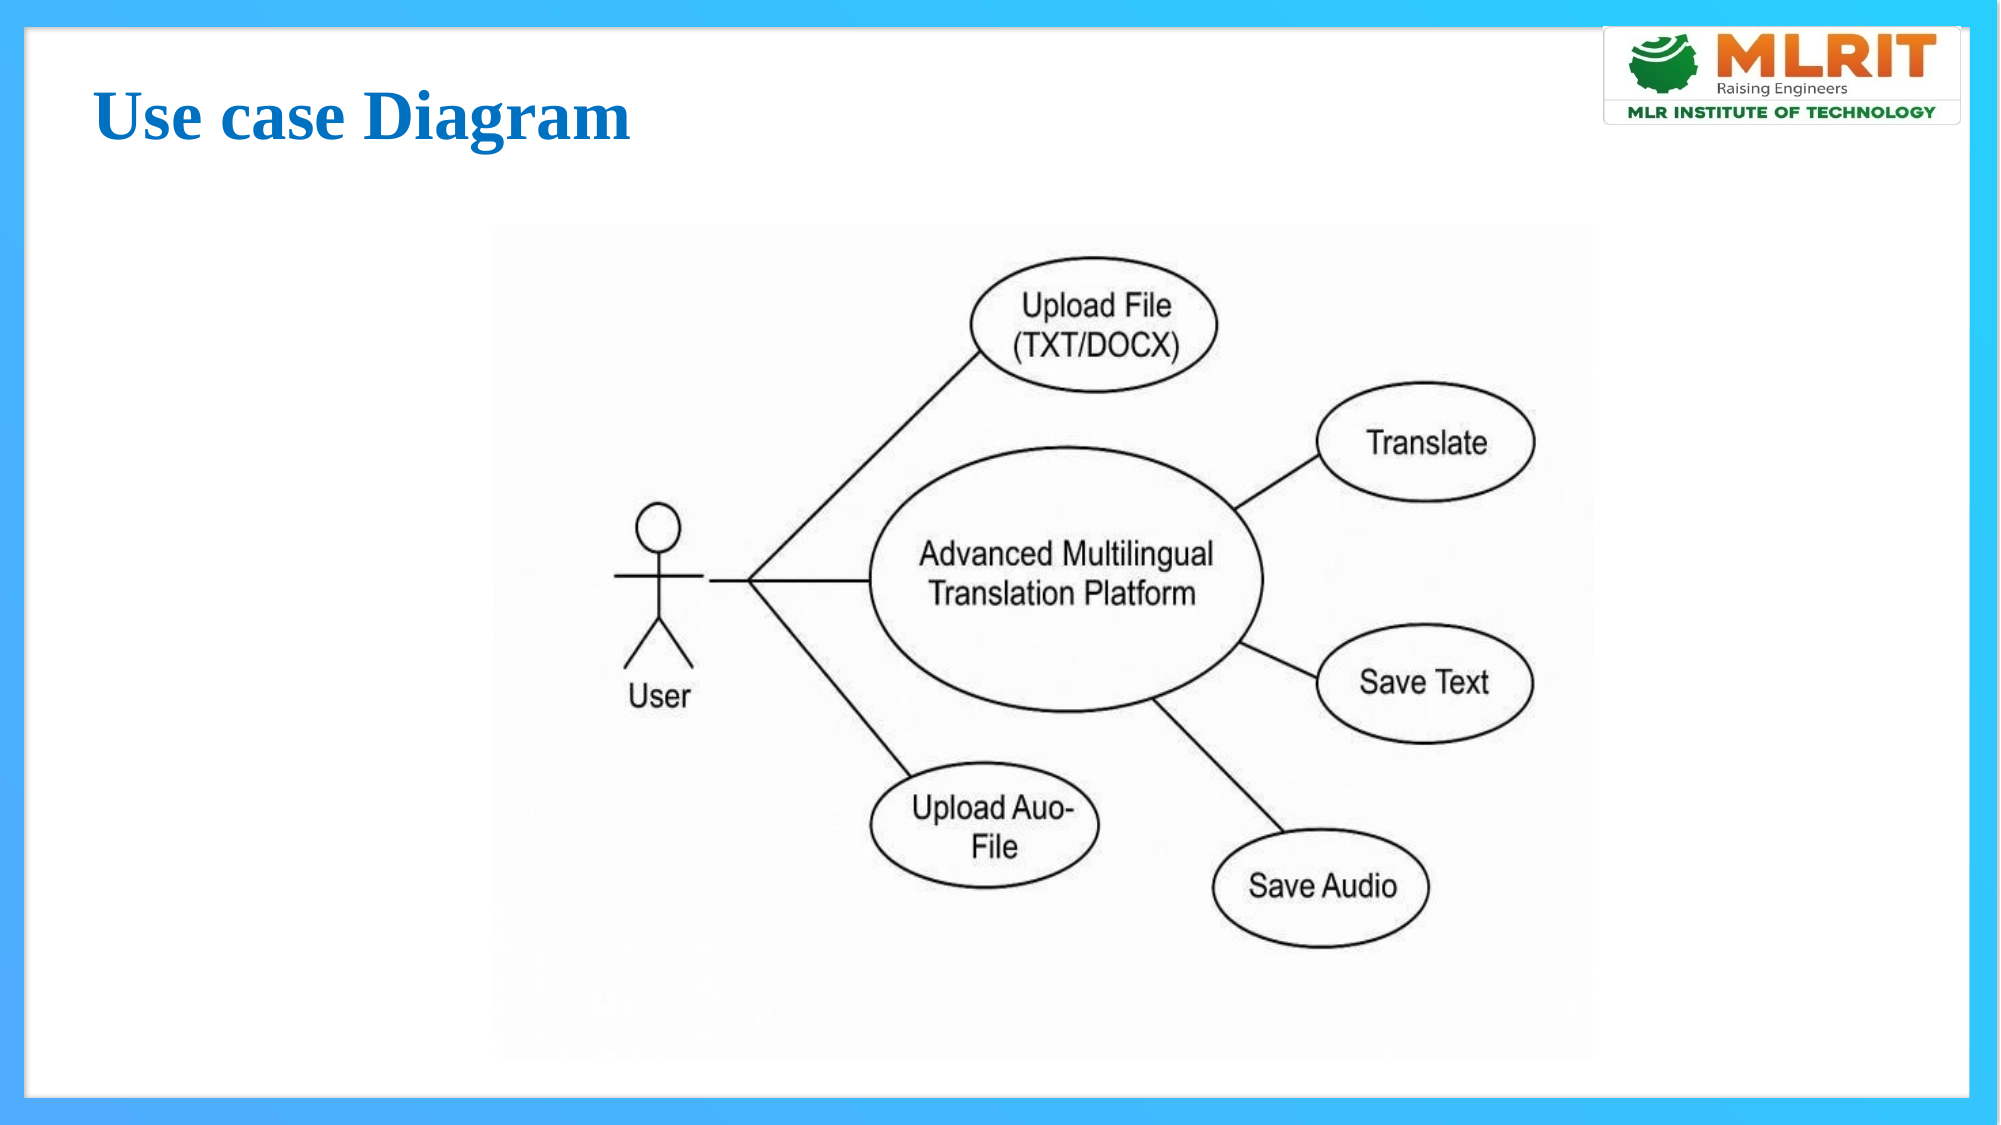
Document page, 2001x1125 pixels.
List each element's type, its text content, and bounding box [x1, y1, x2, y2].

picture [493, 224, 1593, 1059]
text_box Use case Diagram [78, 61, 647, 162]
text_box [0, 0, 1997, 1125]
picture [1603, 26, 1961, 125]
